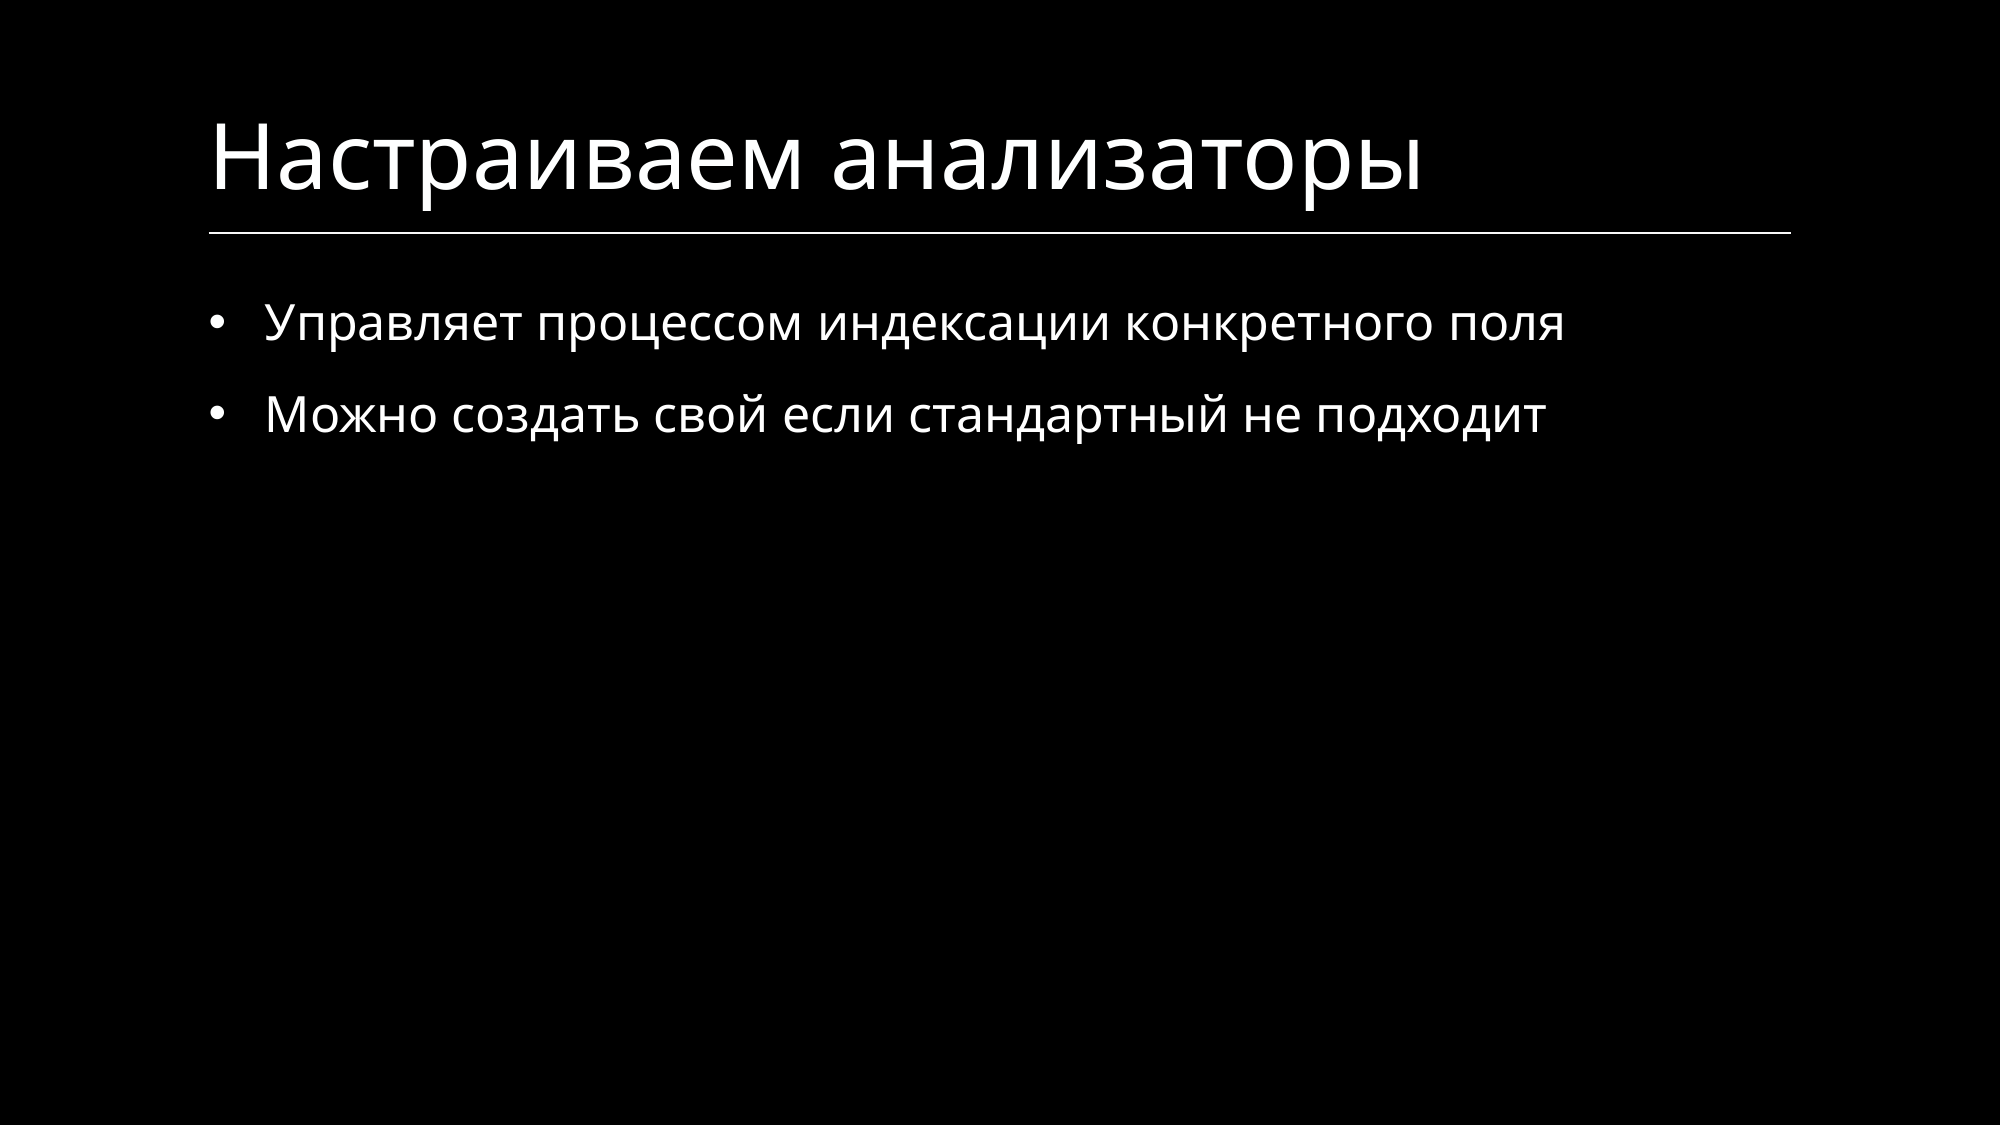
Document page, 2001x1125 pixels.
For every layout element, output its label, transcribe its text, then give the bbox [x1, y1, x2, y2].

title Настраиваем анализаторы [208, 54, 1792, 232]
list Управляет процессом индексации конкретного поля Можно создать свой если стандартный не подходит [208, 290, 1792, 988]
